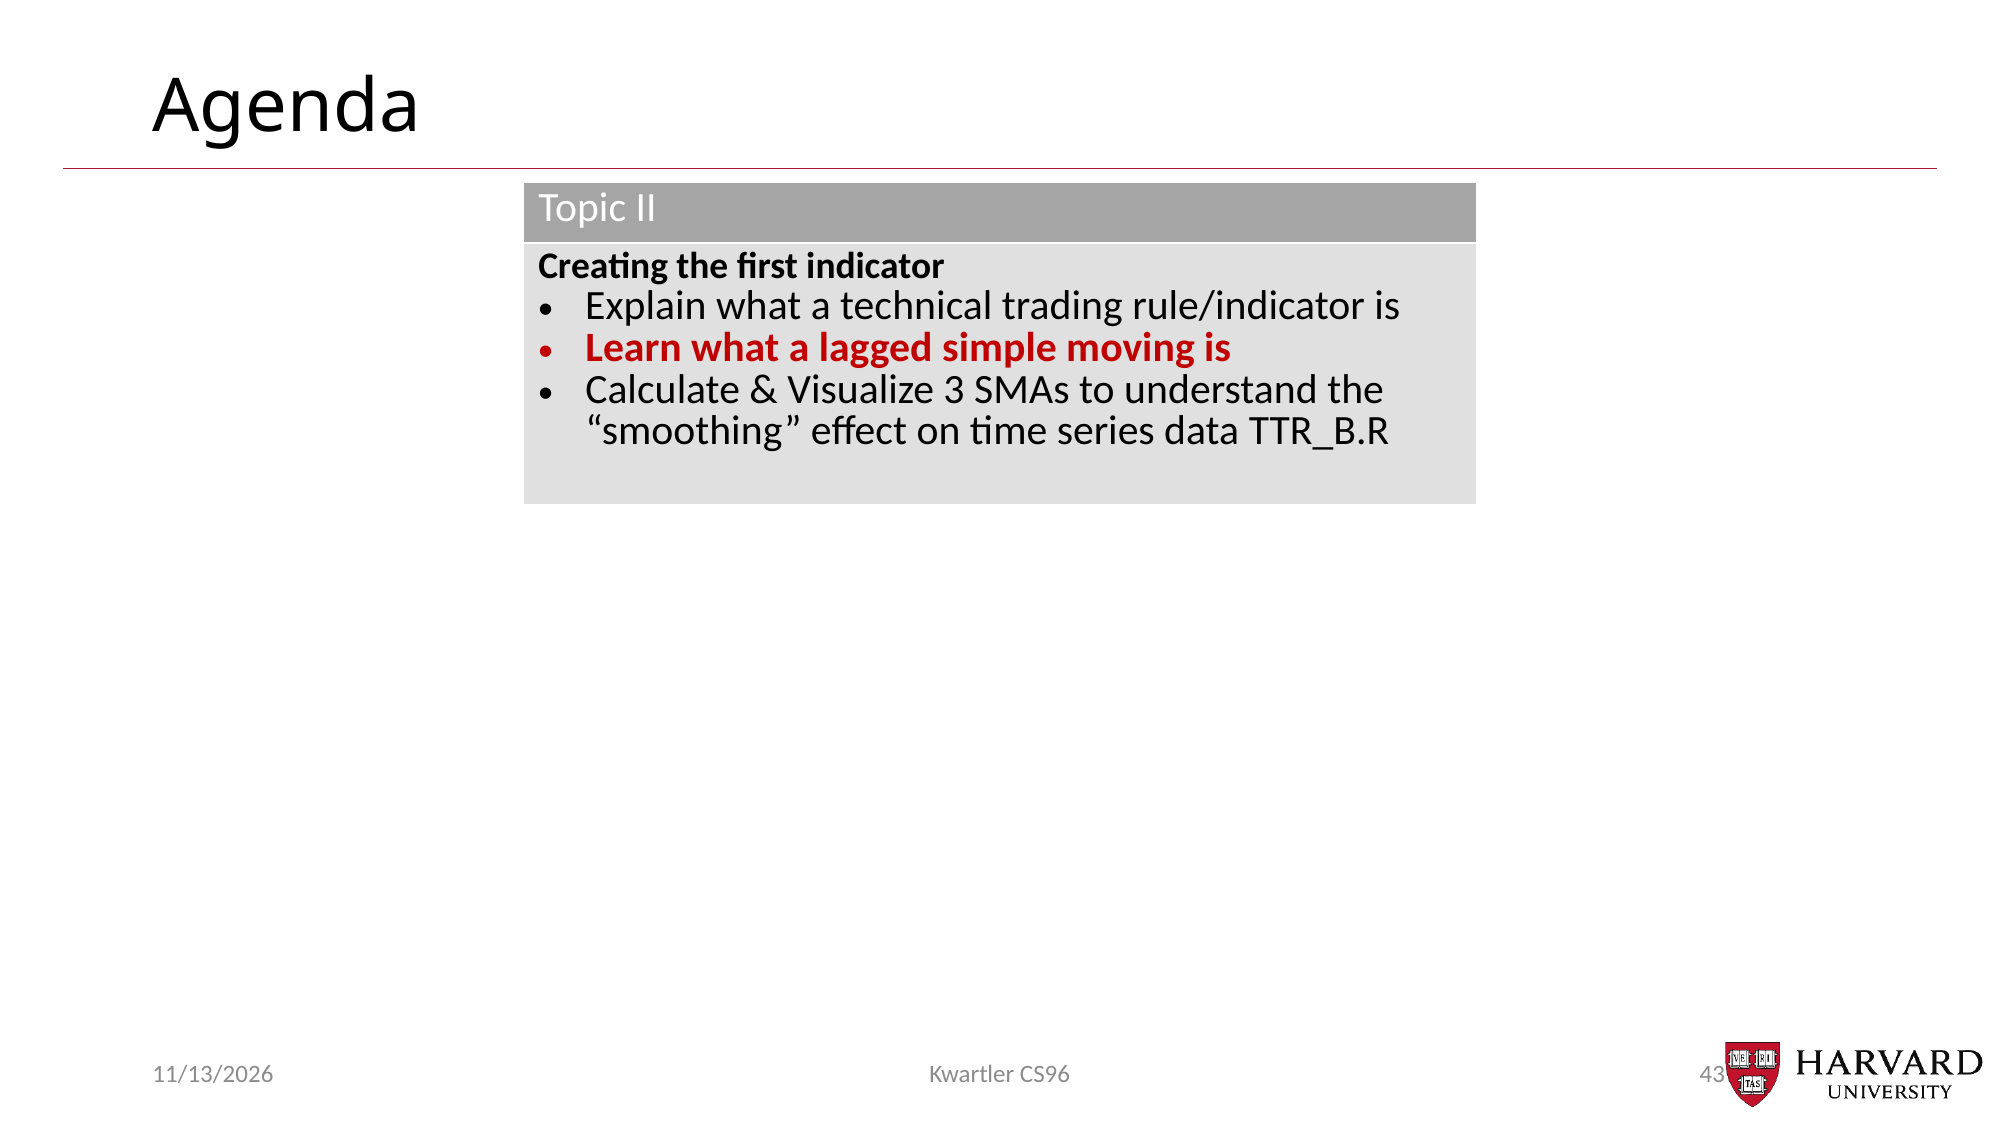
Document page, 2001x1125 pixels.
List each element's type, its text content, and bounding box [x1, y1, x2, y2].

title Agenda [137, 59, 1863, 156]
table_cell Creating the first indicator Explain what a technical trading rule/indicator is Learn what a lagged simple moving is Calculate & Visualize 3 SMAs to understand the “smoothing” effect on time series data TTR_B.R [524, 244, 1476, 504]
text_box 43 [1412, 1042, 1741, 1103]
footer Kwartler CS96 [662, 1042, 1338, 1103]
table_header Topic II [524, 183, 1476, 242]
picture [1703, 1024, 2001, 1125]
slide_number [137, 1042, 588, 1103]
